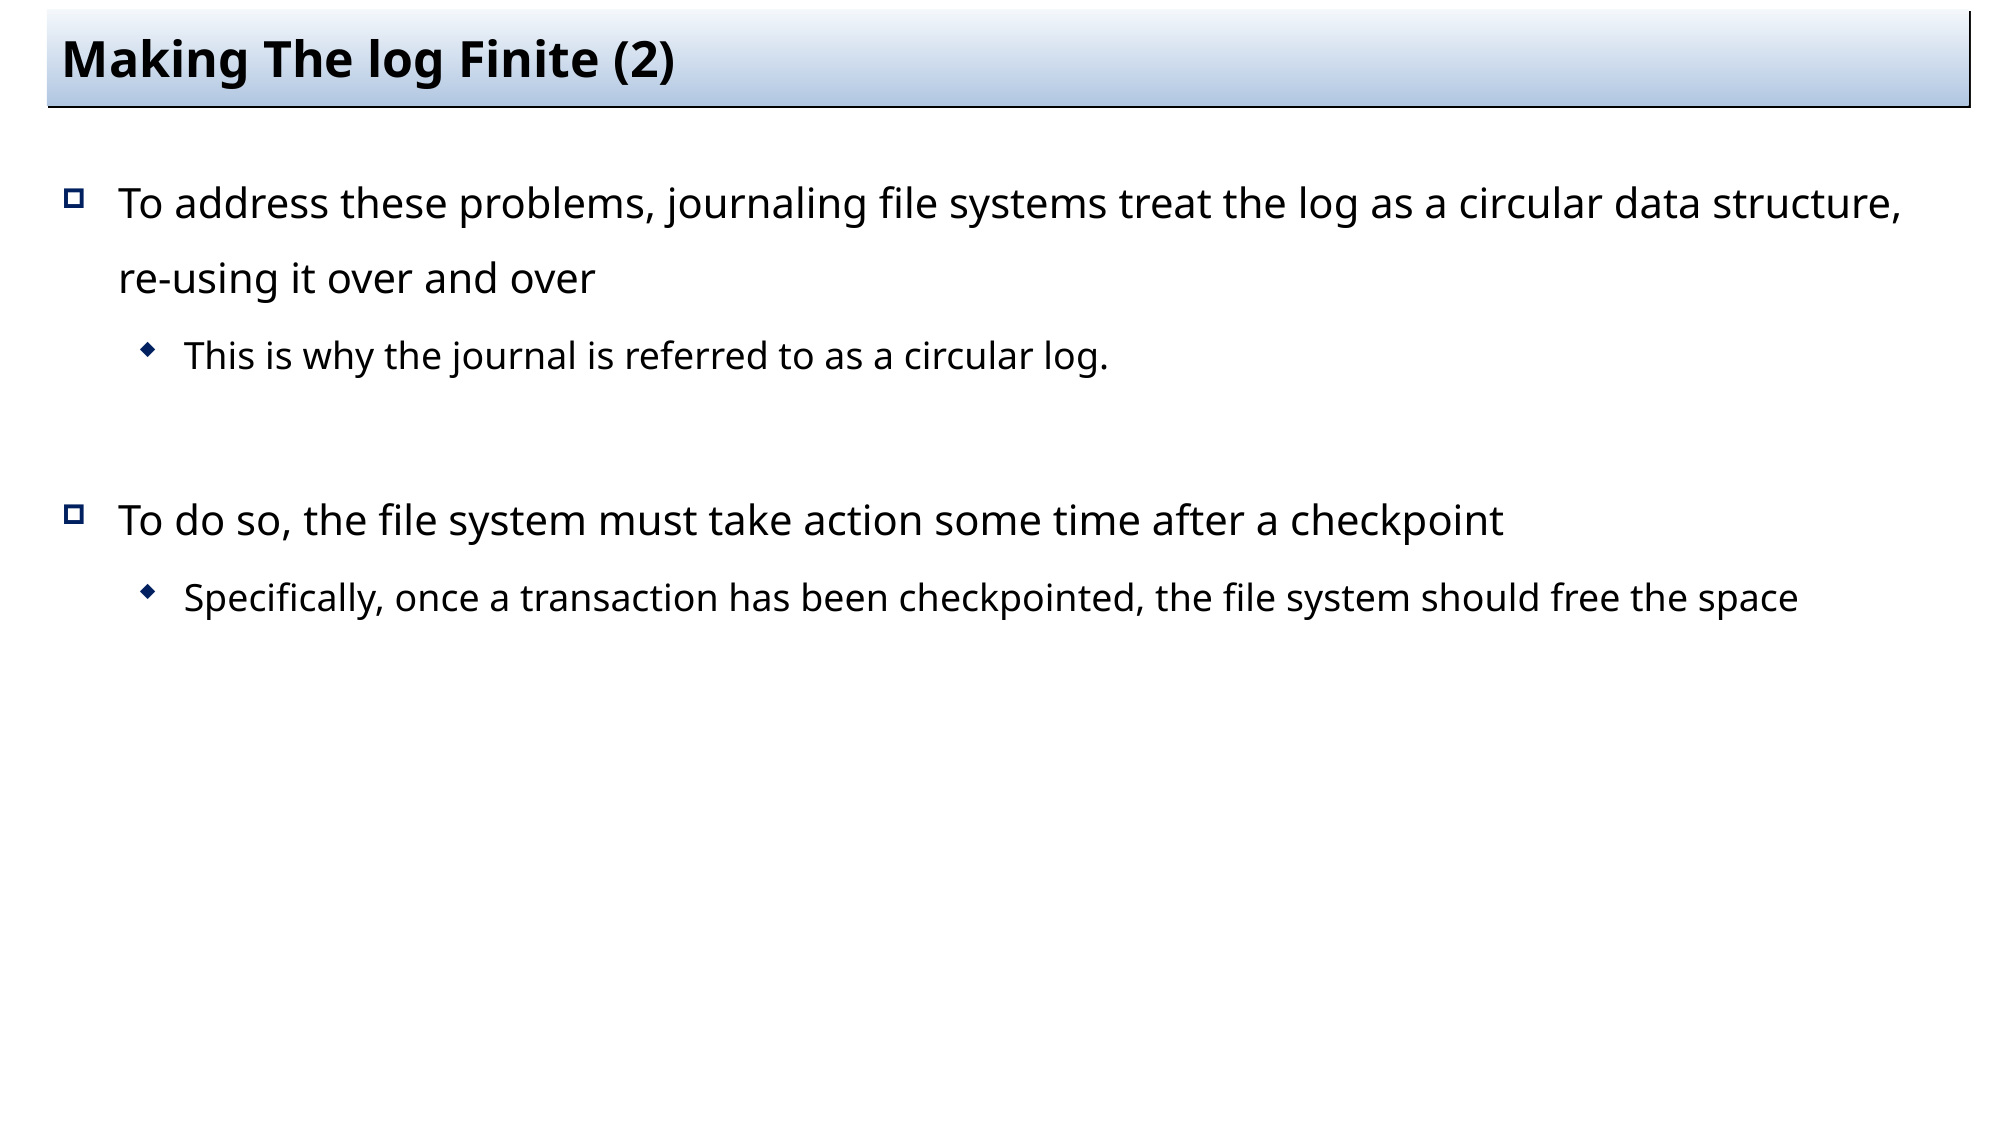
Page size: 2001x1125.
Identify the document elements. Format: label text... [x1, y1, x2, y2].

list To address these problems, journaling file systems treat the log as a circular data structure, re-using it over and over This is why the journal is referred to as a circular log. To do so, the file system must take action some time after a checkpoint Specifically, once a transaction has been checkpointed, the file system should free the space [46, 144, 1969, 1048]
title Making The log Finite (2) [46, 8, 1969, 106]
